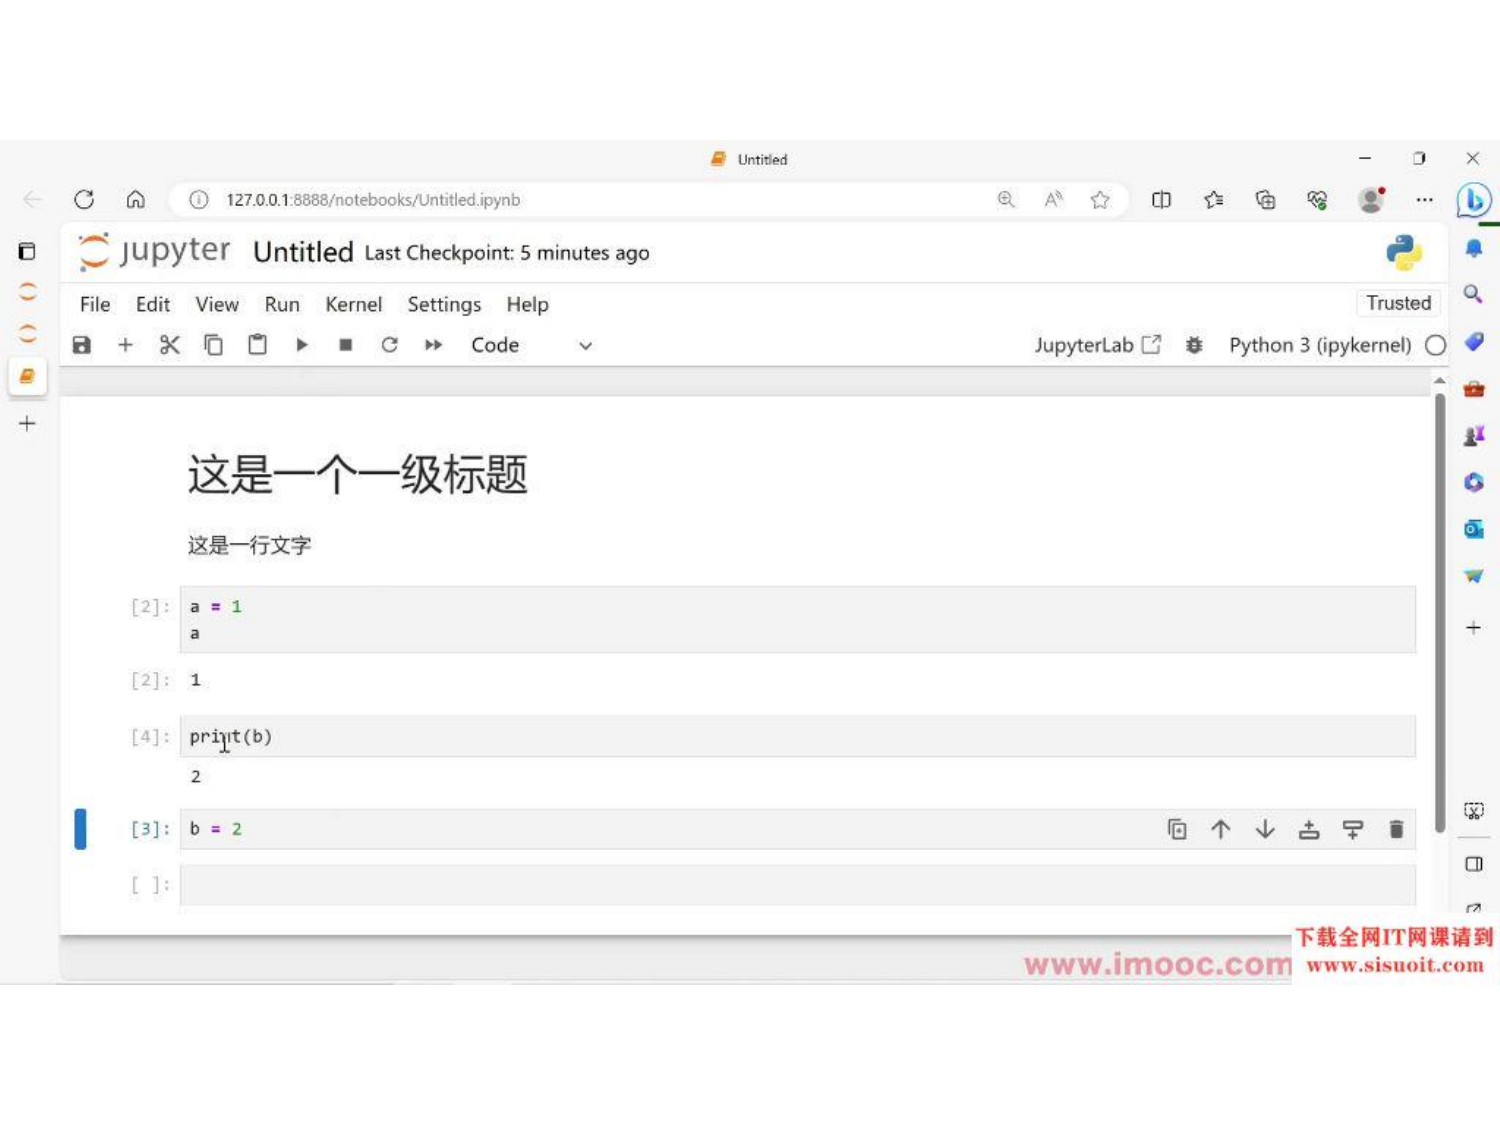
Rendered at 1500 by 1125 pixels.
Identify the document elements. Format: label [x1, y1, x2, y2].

picture [0, 140, 1500, 985]
